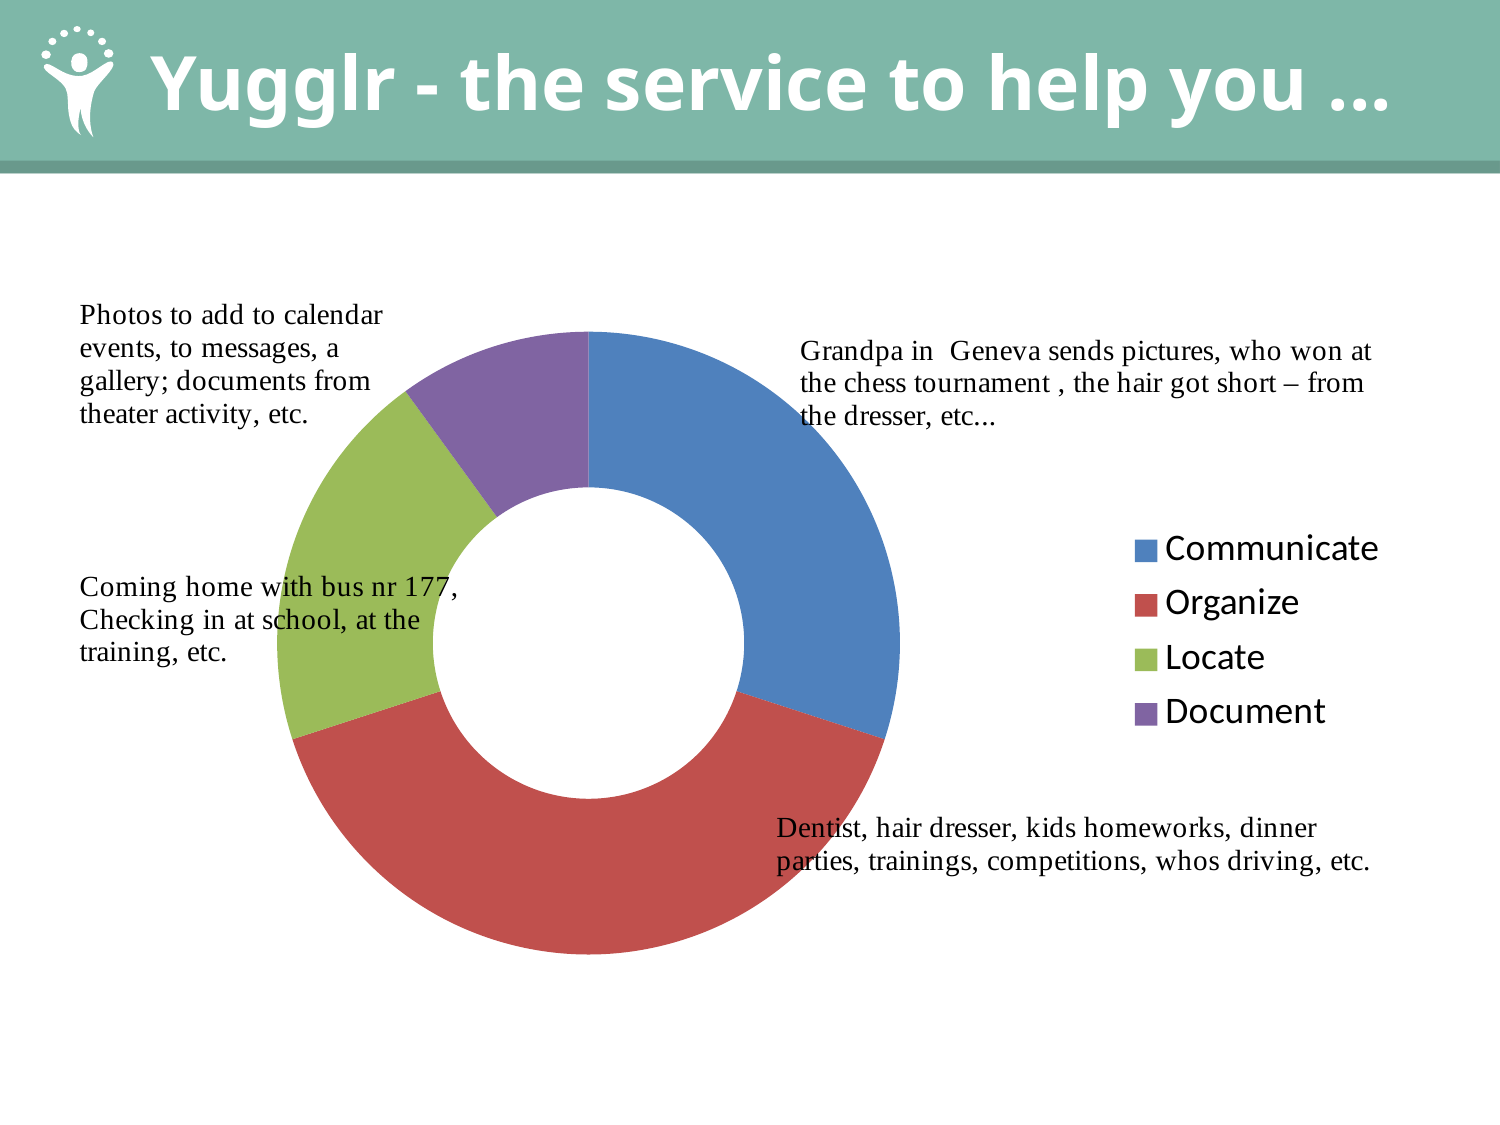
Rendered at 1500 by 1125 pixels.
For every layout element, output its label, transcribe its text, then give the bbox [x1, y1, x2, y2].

picture [41, 25, 114, 138]
title Yugglr - the service to help you ... [135, 0, 1500, 161]
text_box [0, 0, 1500, 163]
chart [52, 243, 1404, 987]
